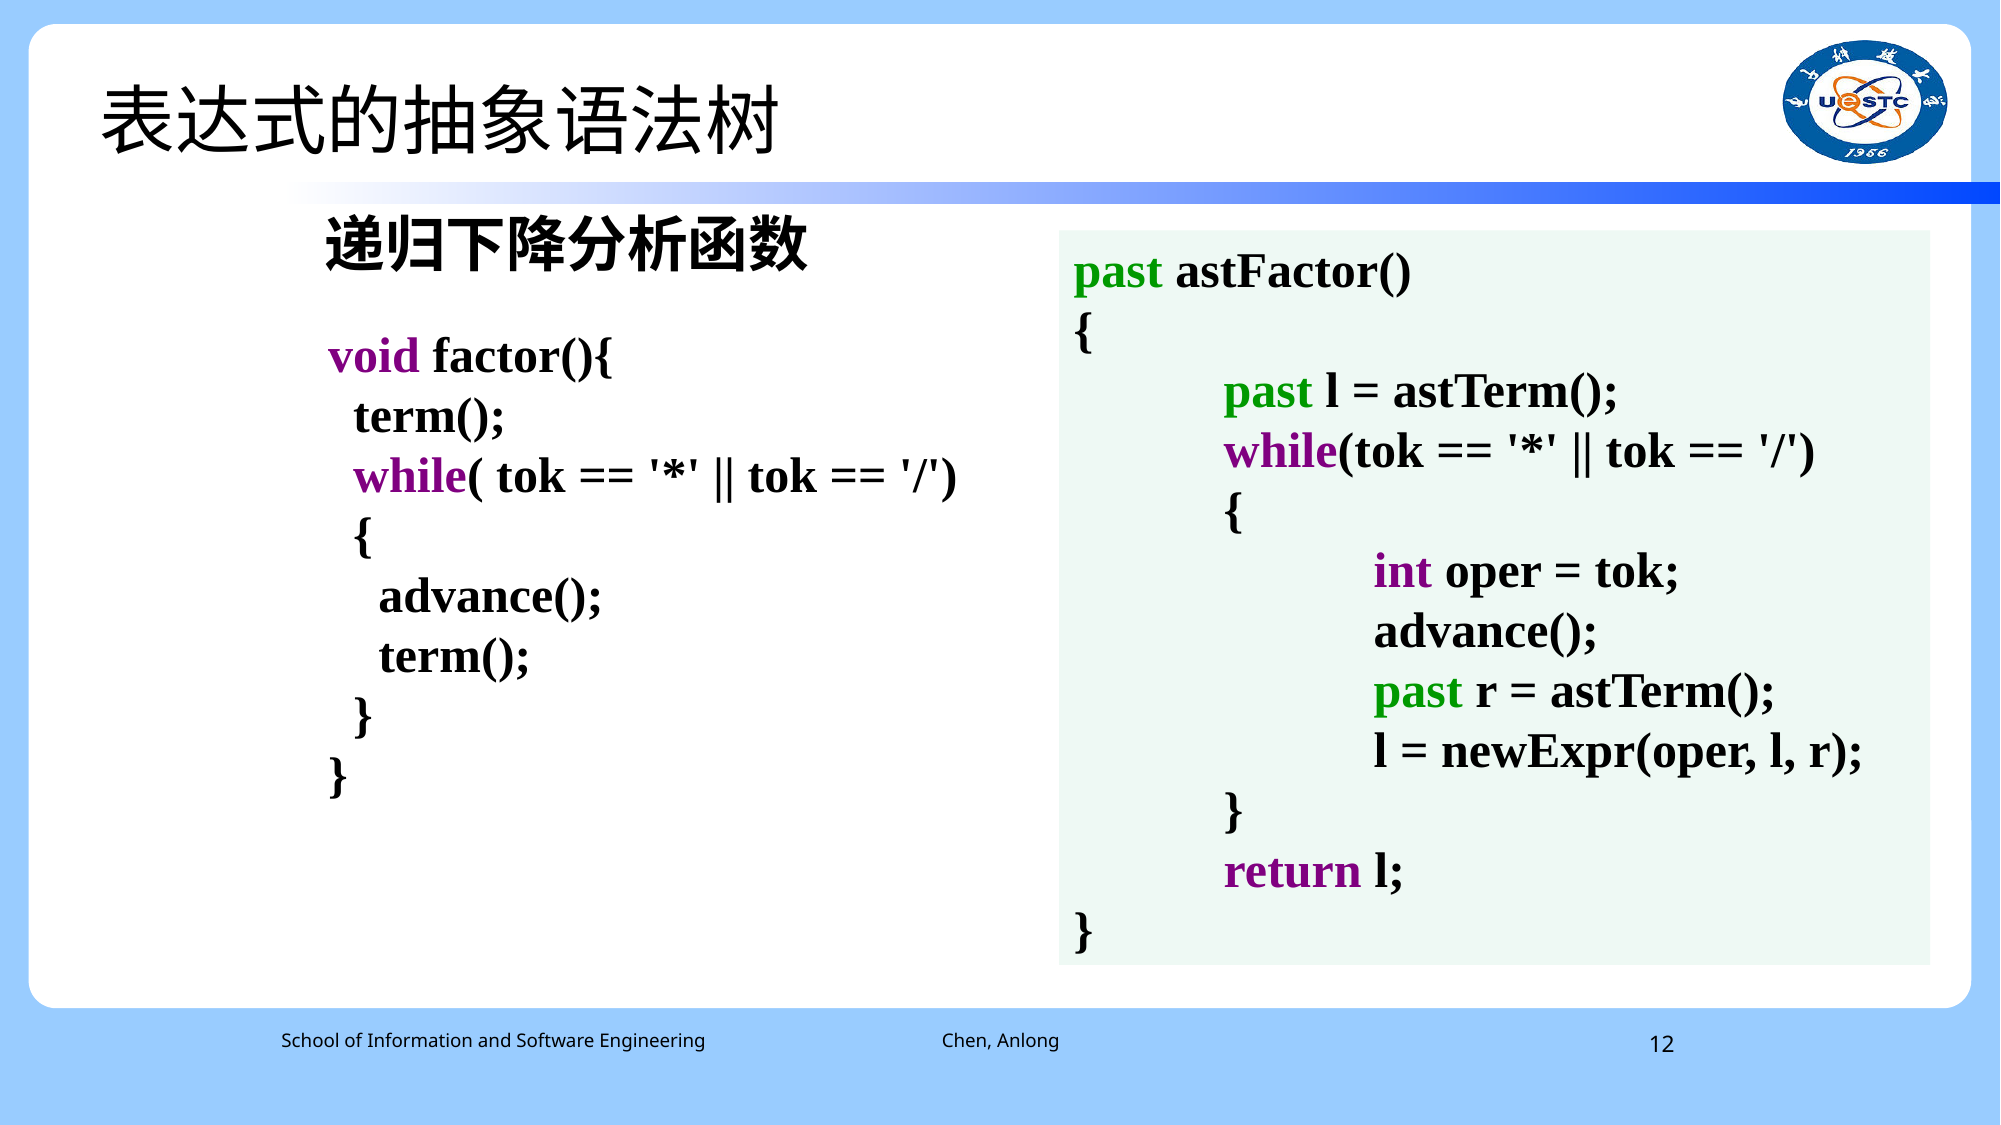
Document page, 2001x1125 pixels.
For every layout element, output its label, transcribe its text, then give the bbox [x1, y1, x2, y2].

picture [1771, 32, 1958, 172]
text_box Chen, Anlong [763, 1024, 1239, 1102]
text_box void factor(){ term(); while( tok == '*' || tok == '/') { advance(); term(); } } [313, 315, 1054, 870]
title 表达式的抽象语法树 [99, 44, 1657, 183]
text_box School of Information and Software Engineering [271, 1024, 732, 1102]
text_box [1325, 1024, 1675, 1102]
text_box past astFactor() { past l = astTerm(); while(tok == '*' || tok == '/') { int oper = tok; advance(); past r = astTerm(); l = newExpr(oper, l, r); } return l; } [1059, 230, 1931, 965]
list 递归下降分析函数 [324, 207, 1675, 973]
